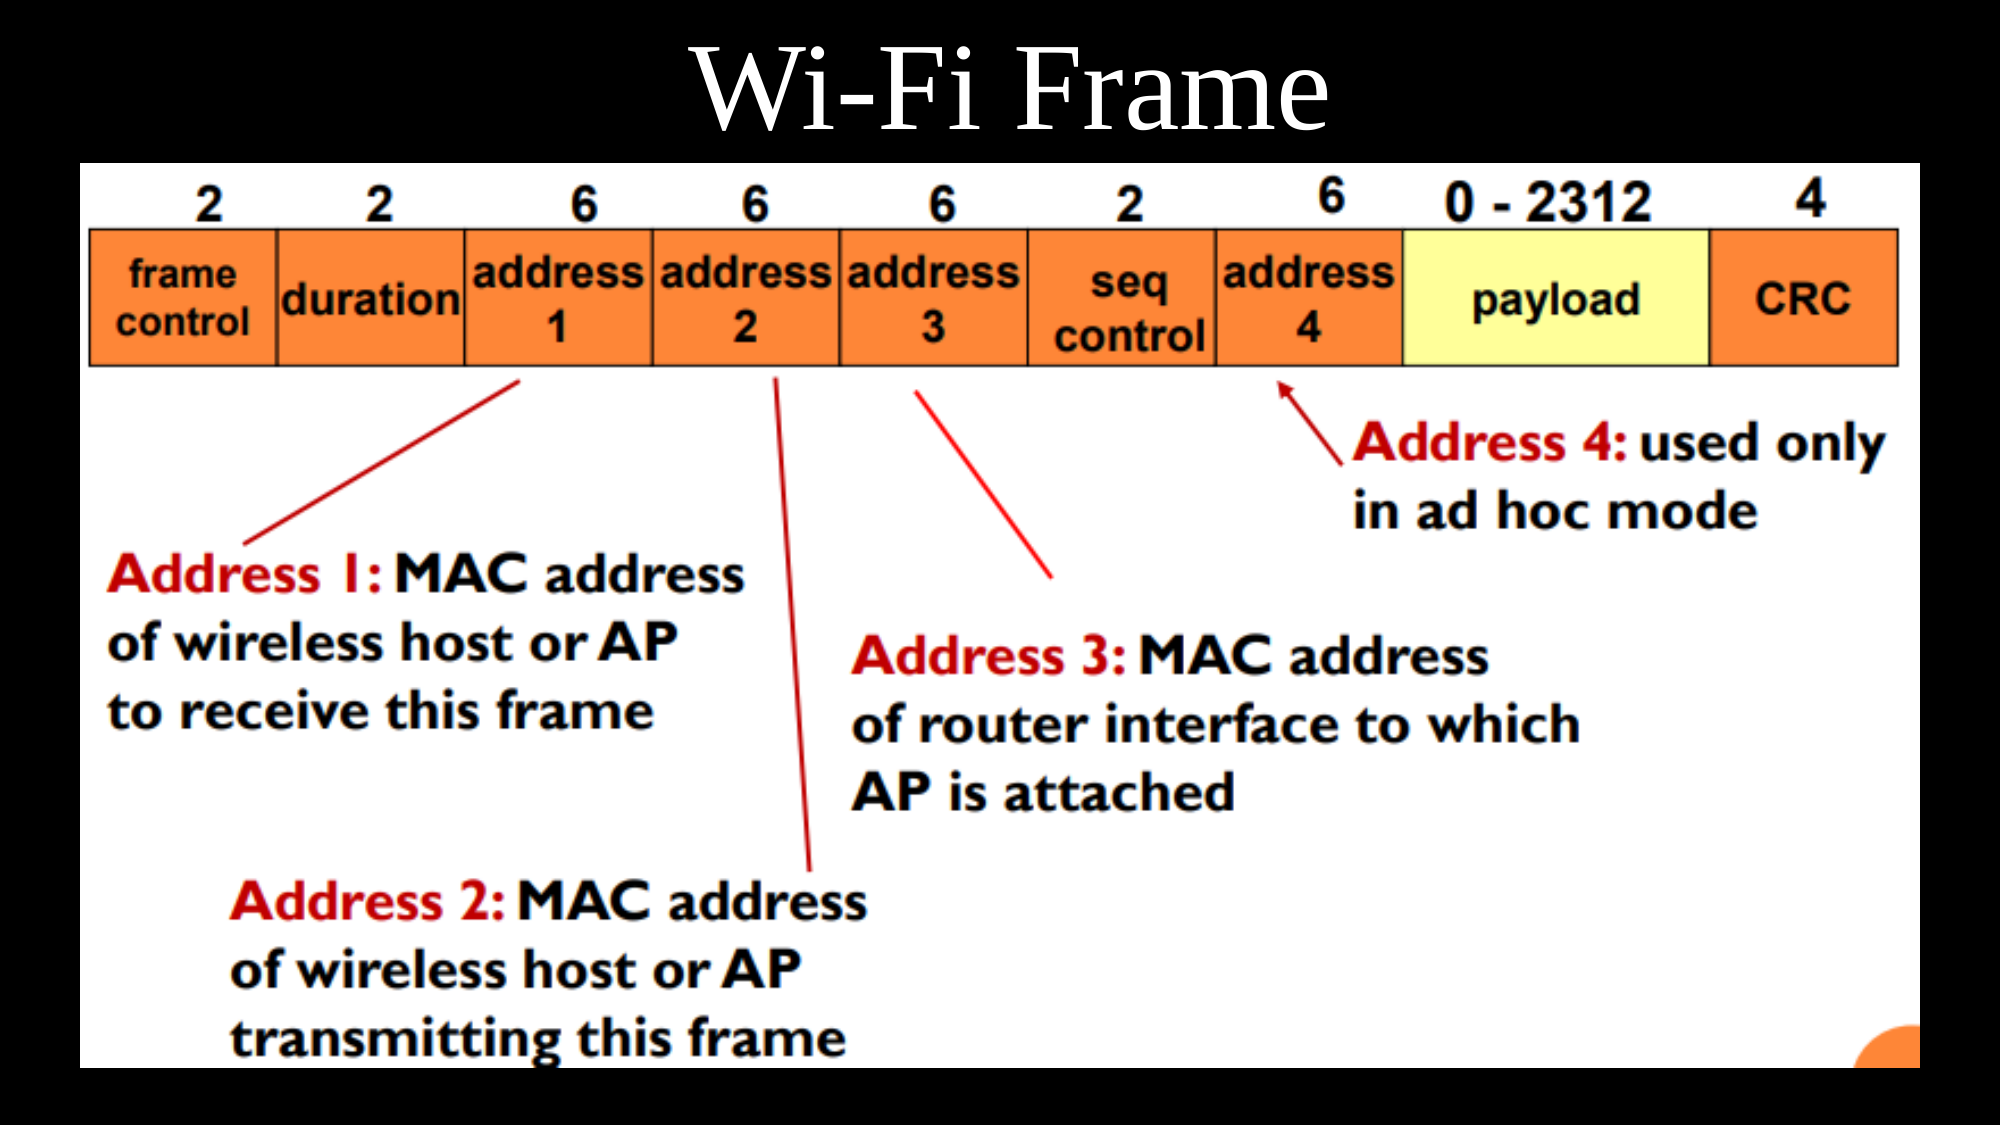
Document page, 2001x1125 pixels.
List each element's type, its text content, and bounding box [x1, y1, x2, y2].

picture [80, 163, 1920, 1068]
text_box Wi-Fi Frame [0, 0, 2000, 162]
